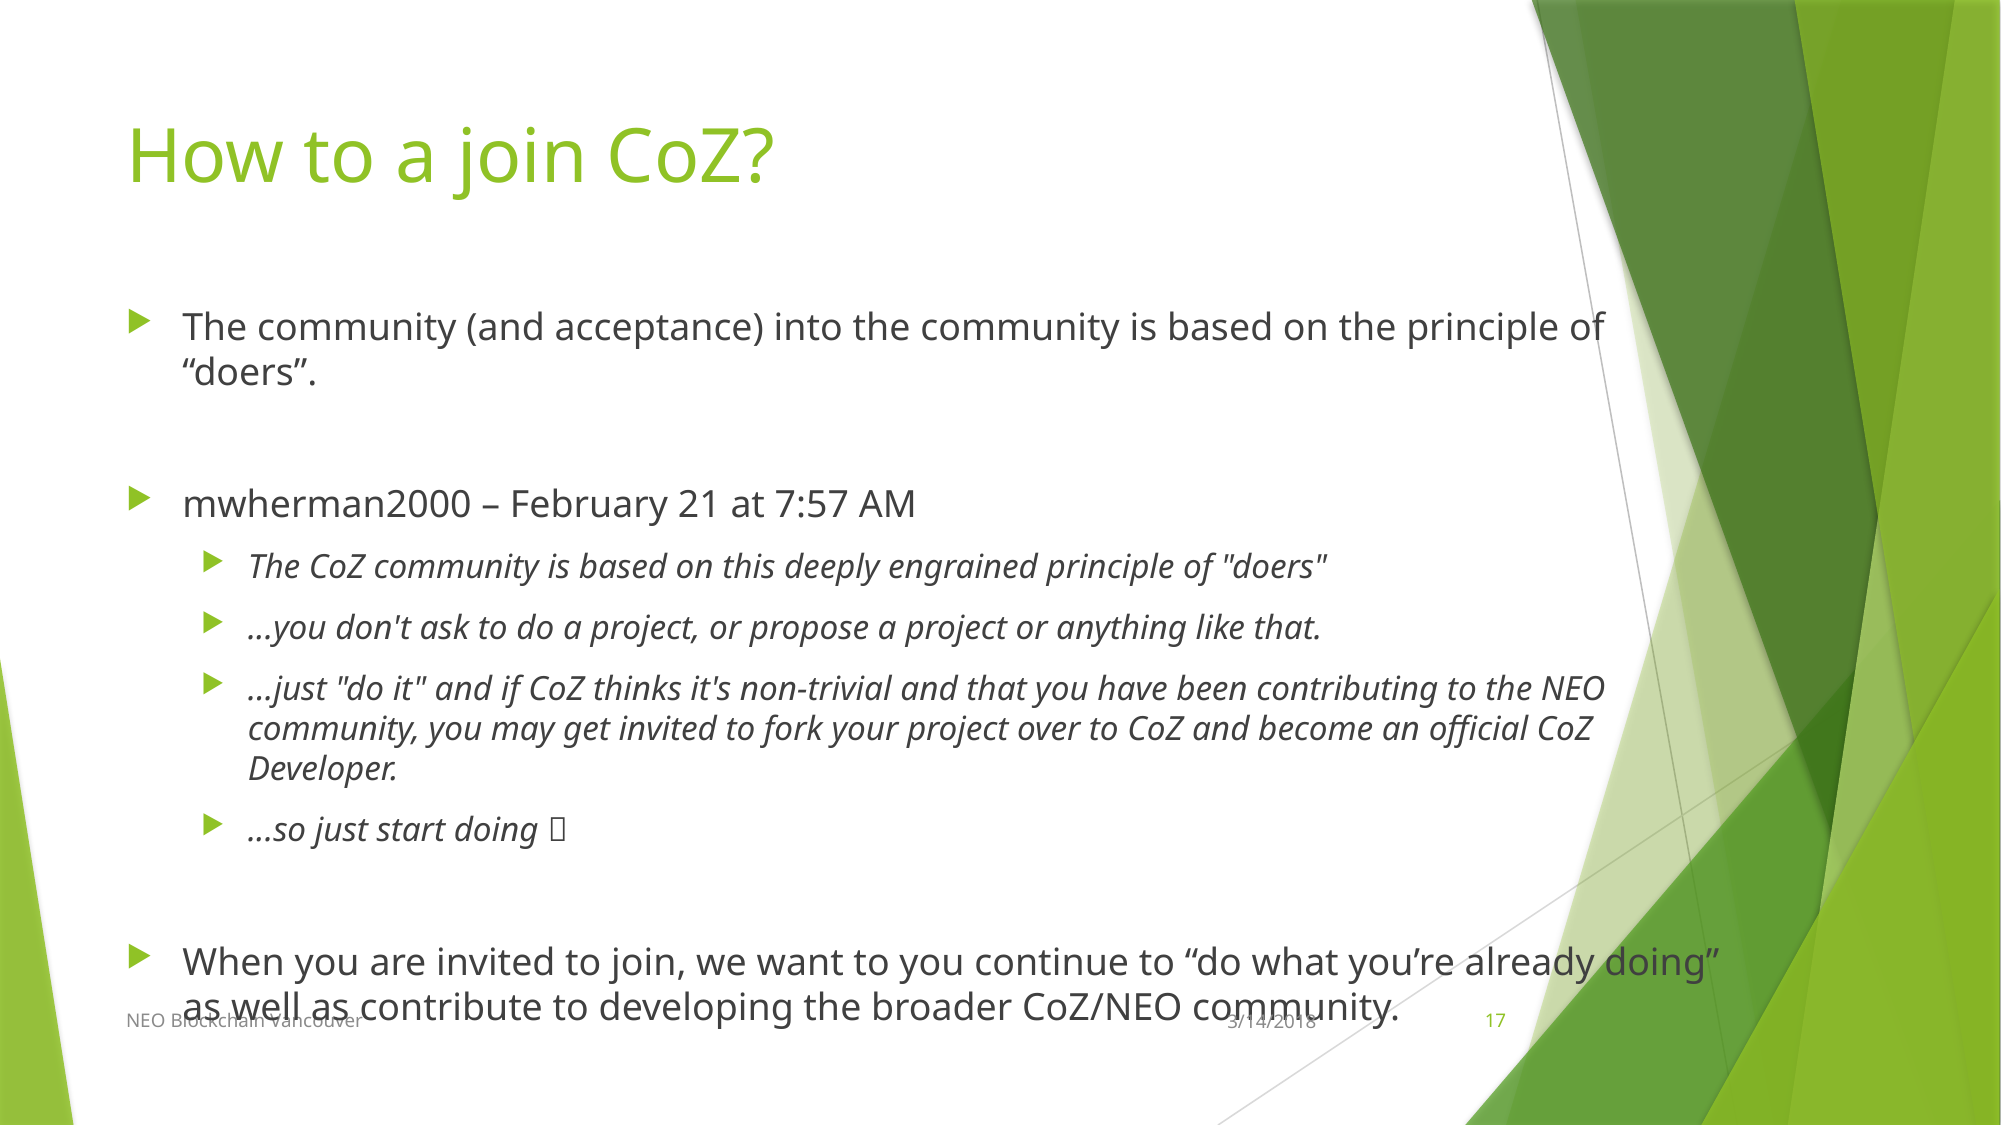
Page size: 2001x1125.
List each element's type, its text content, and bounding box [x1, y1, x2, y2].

footer NEO Blockchain Vancouver [111, 991, 1145, 1051]
slide_number 17 [1409, 991, 1522, 1051]
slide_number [1181, 991, 1332, 1051]
list The community (and acceptance) into the community is based on the principle of “doers”. mwherman2000 – February 21 at 7:57 AM The CoZ community is based on this deeply engrained principle of "doers" ...you don't ask to do a project, or propose a project or anything like that. …just "do it" and if CoZ thinks it's non-trivial and that you have been contributing to the NEO community, you may get invited to fork your project over to CoZ and become an official CoZ Developer. ...so just start doing  When you are invited to join, we want to you continue to “do what you’re already doing” as well as contribute to developing the broader CoZ/NEO community. [111, 295, 1742, 991]
title How to a join CoZ? [111, 99, 1802, 268]
